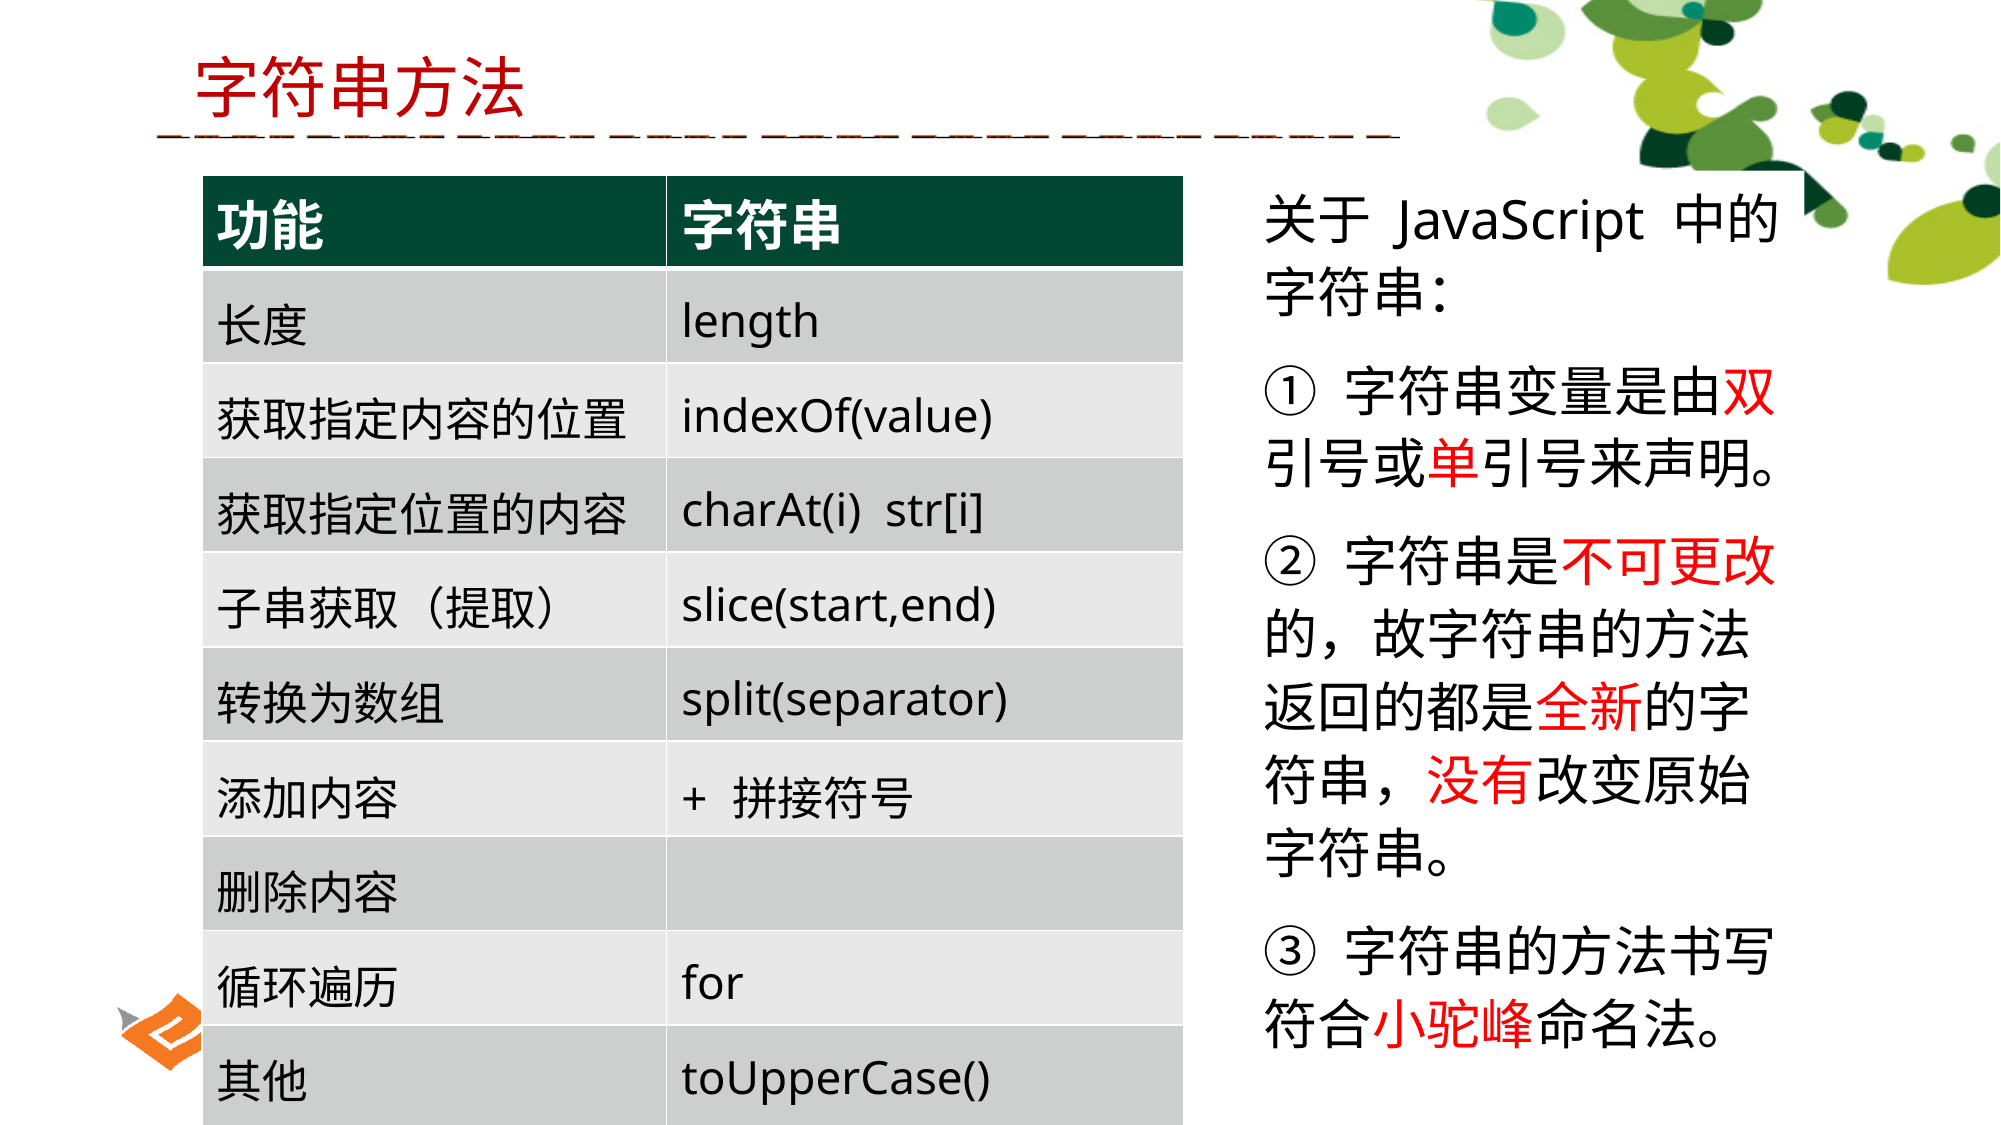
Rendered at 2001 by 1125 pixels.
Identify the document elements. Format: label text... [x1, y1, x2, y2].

picture [0, 0, 2001, 1125]
table_cell 获取指定内容的位置 [203, 364, 666, 457]
table_cell 转换为数组 [203, 648, 666, 740]
table_cell 删除内容 [203, 837, 666, 930]
list 字符串方法 [178, 38, 1523, 120]
table_cell toUpperCase() toLowerCase() [667, 1026, 1183, 1125]
text_box 关于 JavaScript 中的字符串： ① 字符串变量是由双引号或单引号来声明。 ② 字符串是不可更改的，故字符串的方法返回的都是全新的字符串，没有改变原始字符串。 ③ 字符串的方法书写符合小驼峰命名法。 [1248, 170, 1805, 1063]
table_cell indexOf(value) [667, 364, 1183, 457]
table_cell 子串获取（提取） [203, 553, 666, 646]
table_header 字符串 [667, 176, 1183, 266]
table_cell [667, 837, 1183, 930]
table_cell + 拼接符号 [667, 742, 1183, 835]
table_cell 长度 [203, 271, 666, 362]
table_header 功能 [203, 176, 666, 266]
table_cell length [667, 271, 1183, 362]
table_cell split(separator) [667, 648, 1183, 740]
table_cell 其他 [203, 1026, 666, 1125]
table_cell slice(start,end) [667, 553, 1183, 646]
table_cell 获取指定位置的内容 [203, 458, 666, 551]
table_cell 添加内容 [203, 742, 666, 835]
table_cell for [667, 931, 1183, 1024]
table_cell charAt(i) str[i] [667, 458, 1183, 551]
table_cell 循环遍历 [203, 931, 666, 1024]
